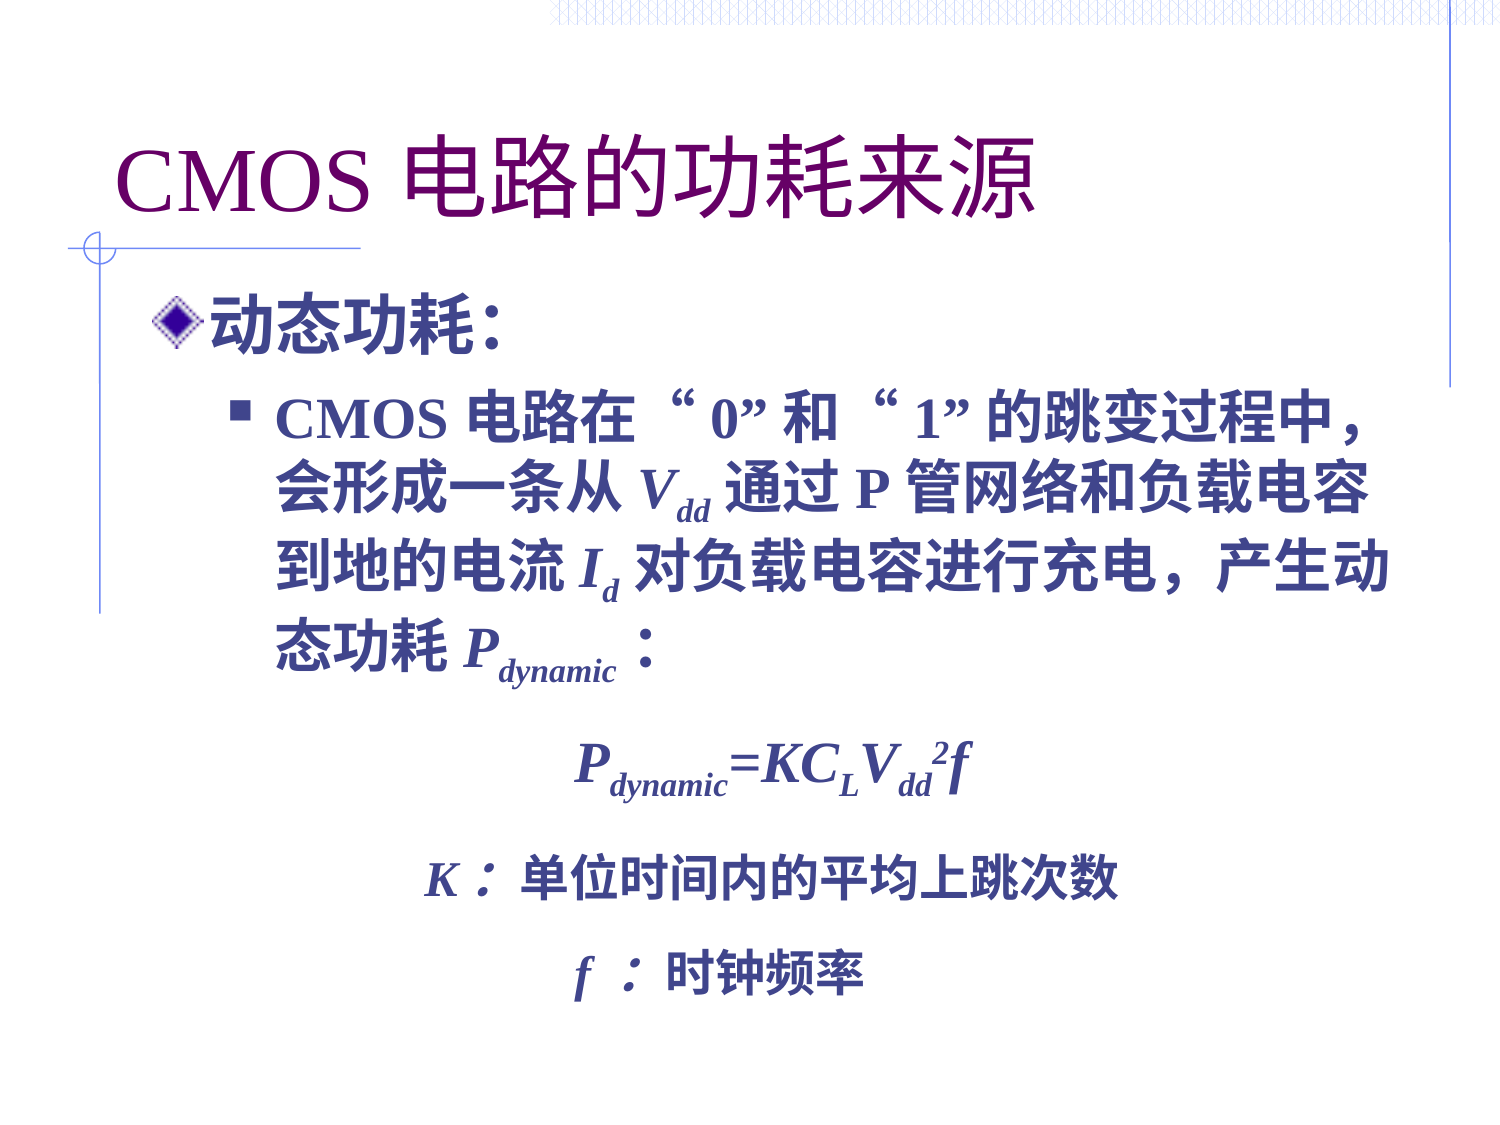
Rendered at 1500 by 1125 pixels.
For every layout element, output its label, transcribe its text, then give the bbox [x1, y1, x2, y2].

list 动态功耗： CMOS电路在“0”和“1”的跳变过程中，会形成一条从Vdd通过P管网络和负载电容到地的电流Id对负载电容进行充电，产生动态功耗Pdynamic： Pdynamic=KCLVdd2f K：单位时间内的平均上跳次数 f ：时钟频率 [137, 275, 1413, 1050]
picture [152, 296, 204, 349]
title CMOS电路的功耗来源 [99, 50, 1375, 238]
